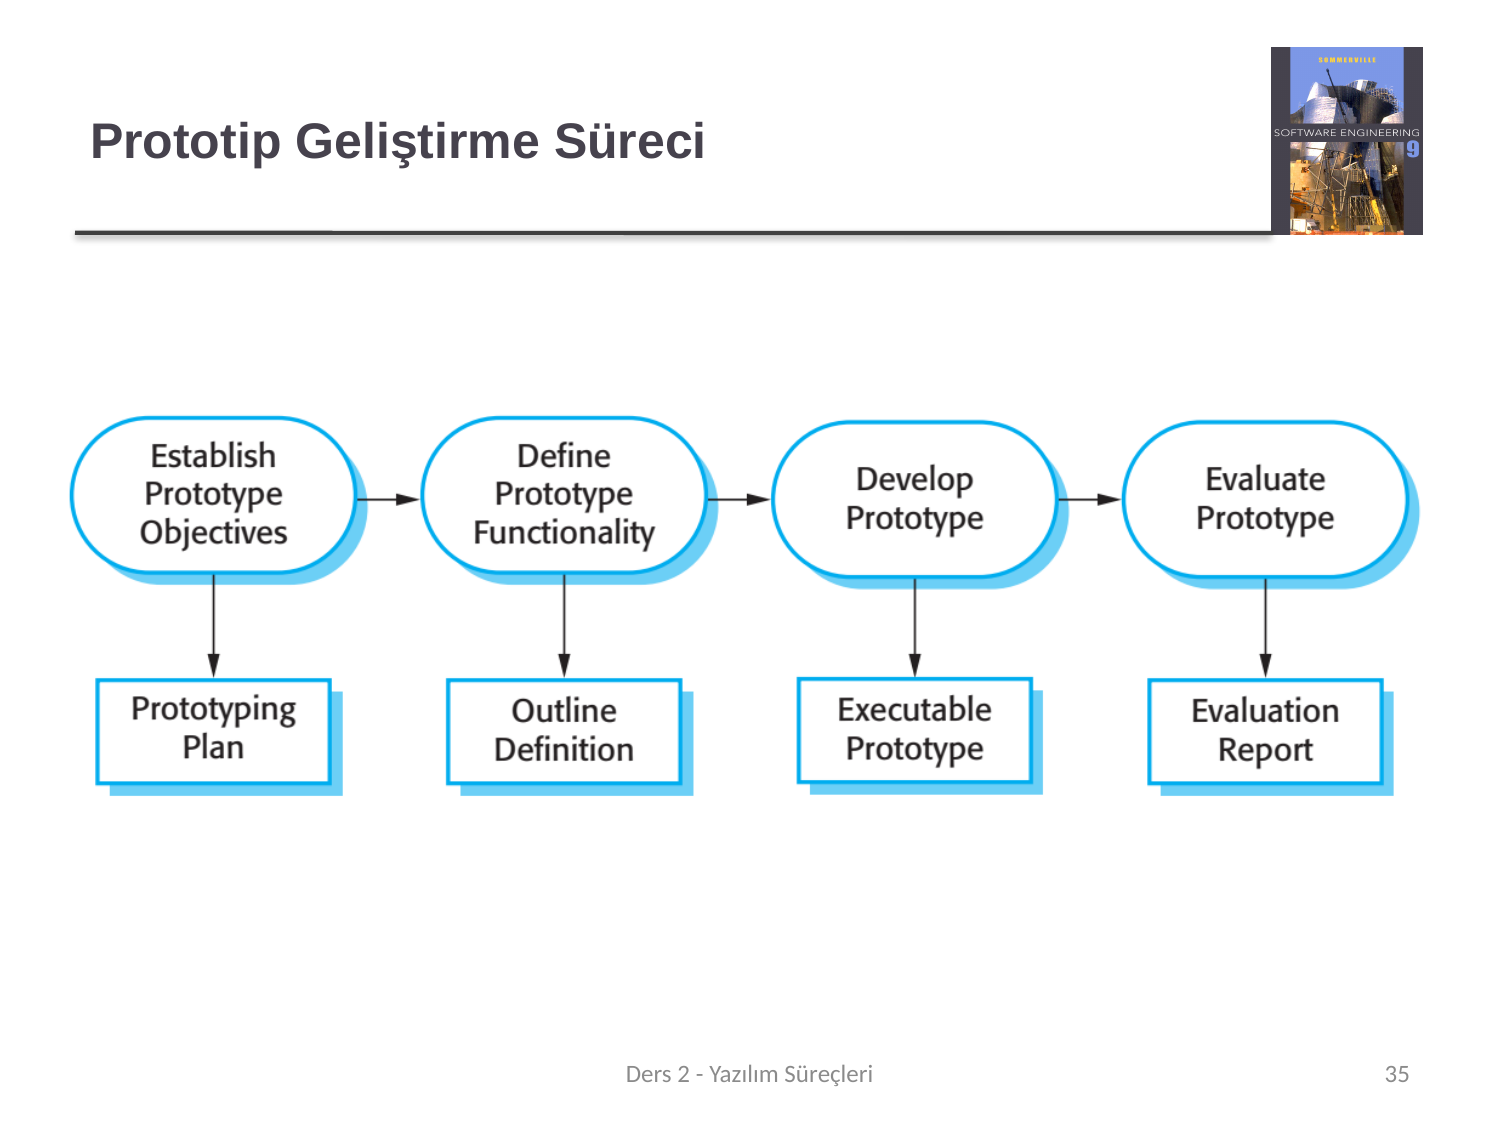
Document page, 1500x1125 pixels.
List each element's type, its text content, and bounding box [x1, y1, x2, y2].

picture [1272, 47, 1423, 235]
footer Ders 2 - Yazılım Süreçleri [512, 1042, 988, 1103]
picture [48, 380, 1452, 830]
slide_number 35 [1074, 1042, 1425, 1103]
title Prototip Geliştirme Süreci [74, 44, 1272, 233]
